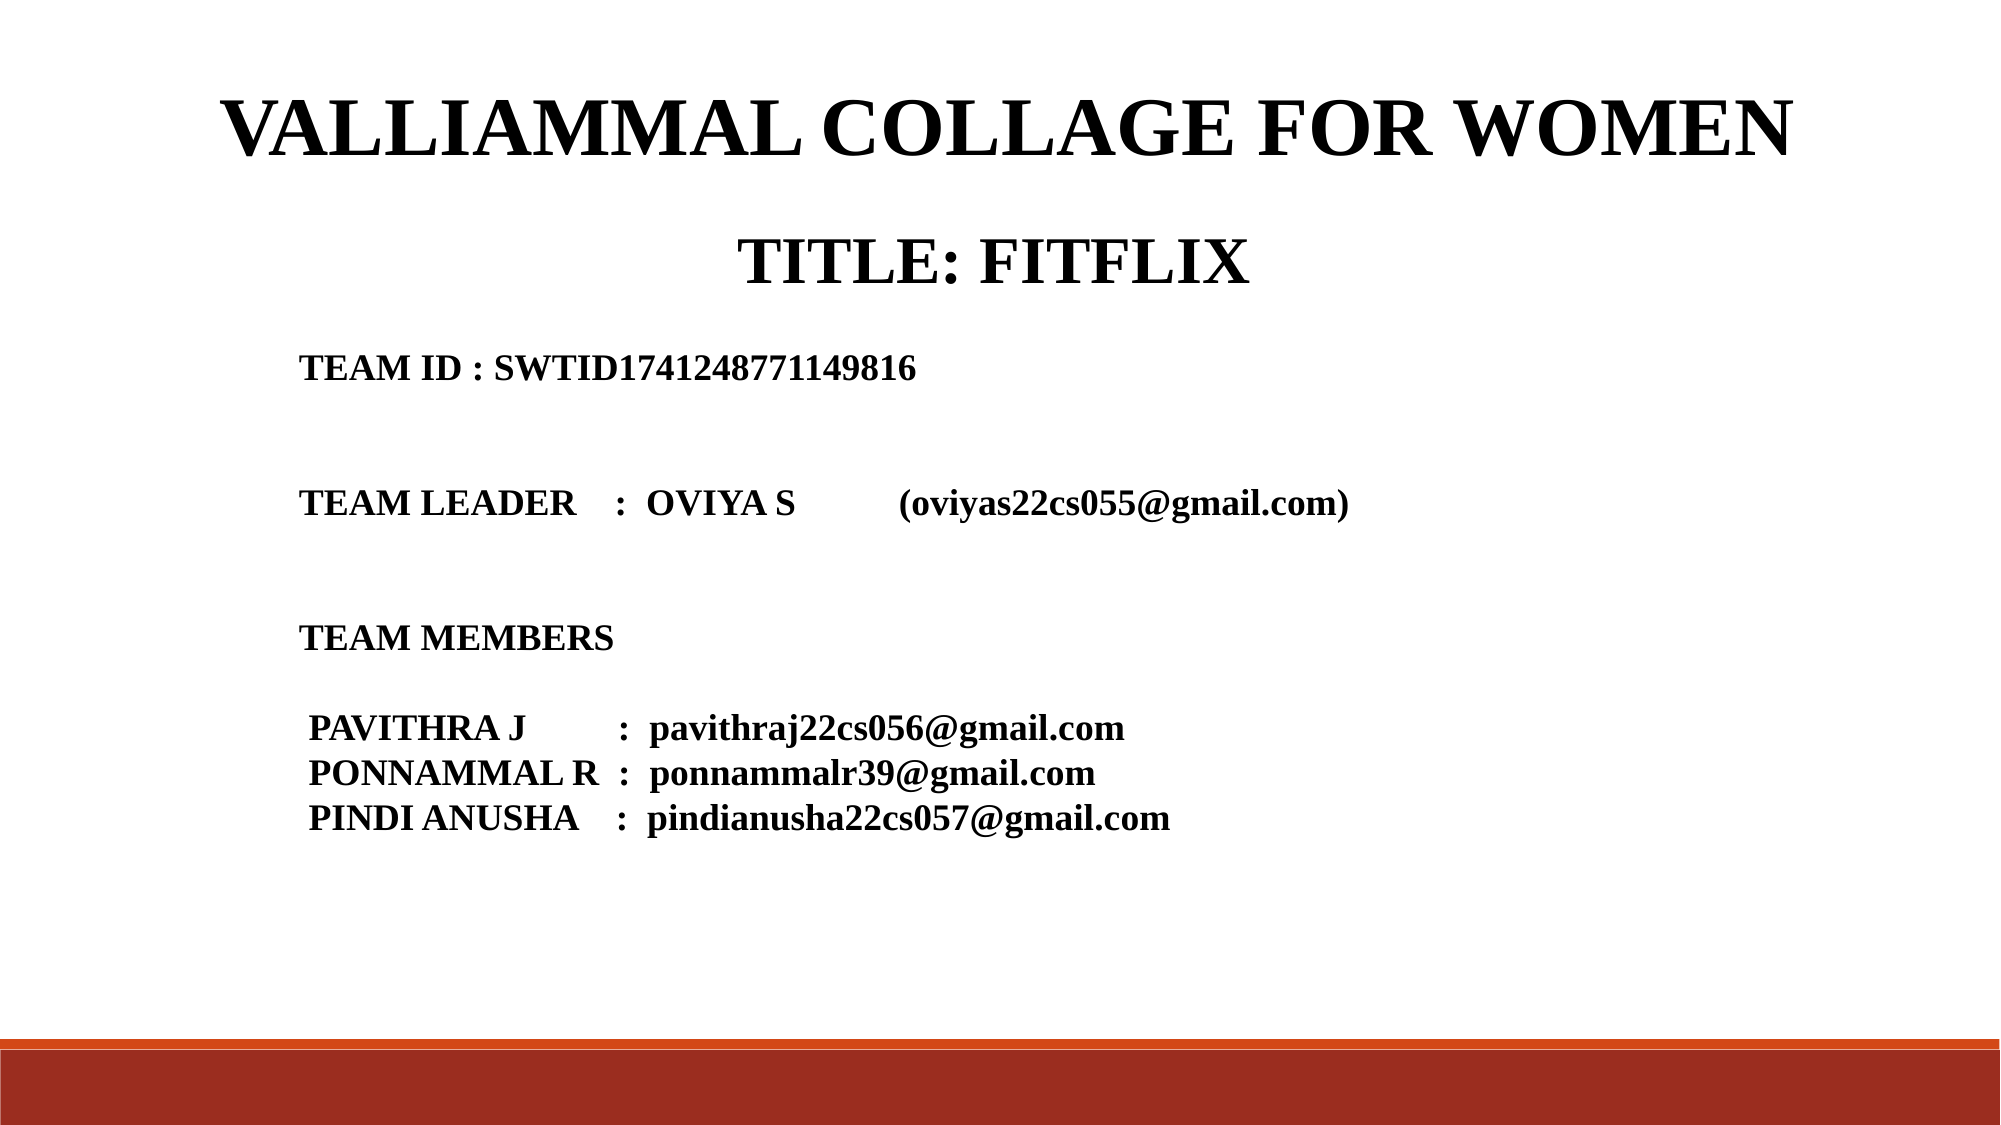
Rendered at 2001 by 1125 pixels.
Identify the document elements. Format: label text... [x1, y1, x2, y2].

text_box TEAM ID : SWTID1741248771149816 TEAM LEADER : OVIYA S (oviyas22cs055@gmail.com) TEAM MEMBERS PAVITHRA J : pavithraj22cs056@gmail.com PONNAMMAL R : ponnammalr39@gmail.com PINDI ANUSHA : pindianusha22cs057@gmail.com [284, 335, 1835, 980]
text_box TITLE: FITFLIX [562, 209, 1426, 305]
text_box VALLIAMMAL COLLAGE FOR WOMEN [145, 64, 1890, 180]
